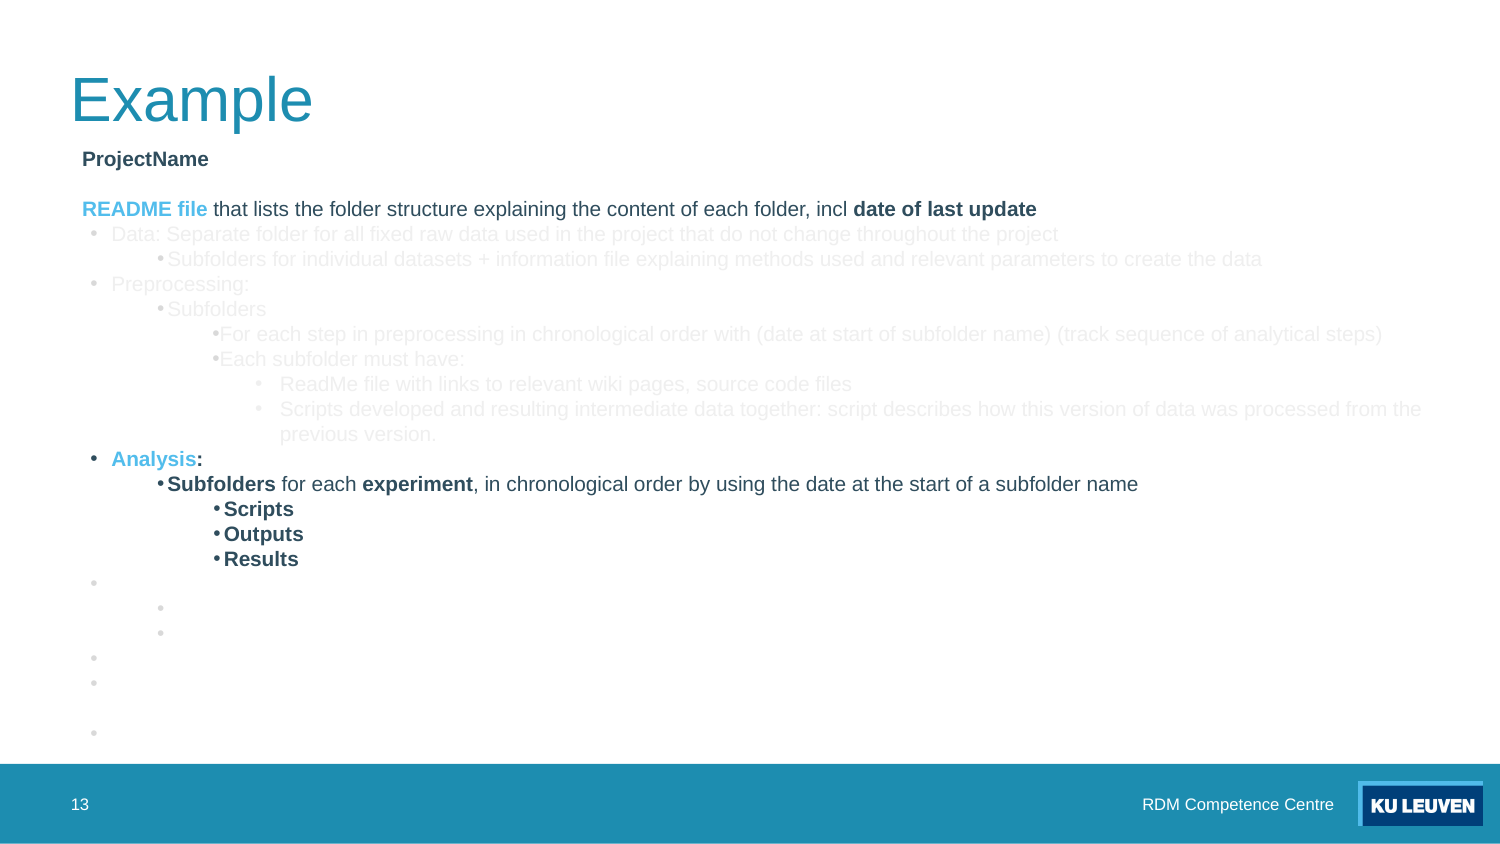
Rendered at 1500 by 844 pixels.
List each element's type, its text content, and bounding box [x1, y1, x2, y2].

list ProjectName README file that lists the folder structure explaining the content of each folder, incl date of last update Data: Separate folder for all fixed raw data used in the project that do not change throughout the project Subfolders for individual datasets + information file explaining methods used and relevant parameters to create the data Preprocessing: Subfolders For each step in preprocessing in chronological order with (date at start of subfolder name) (track sequence of analytical steps) Each subfolder must have: ReadMe file with links to relevant wiki pages, source code files Scripts developed and resulting intermediate data together: script describes how this version of data was processed from the previous version. Analysis: Subfolders for each experiment, in chronological order by using the date at the start of a subfolder name Scripts Outputs Results Sourcecode: self-developed code or models + ReadMe file with link to git repository Active: sandbow for active development of code where best practices are not expected Release: final version of code Doc: documentation files for the project, incl papers Datapoints: folder for intermediate datasets for use in future; if during preprocessing / analysis you obtain a useful intermediate dataset you may use in future, copy it here to a subfolder, with relevant script; include ReadMe file to explain how datapoint was created Temp: Folder for draft versions of data and codes you want to keep. Move them here from “Analysis” if no longer relevant there [70, 140, 1459, 731]
picture [1358, 781, 1483, 826]
footer RDM Competence Centre [742, 764, 1357, 844]
slide_number ‹#› [70, 764, 151, 844]
title Example [70, 25, 1430, 168]
